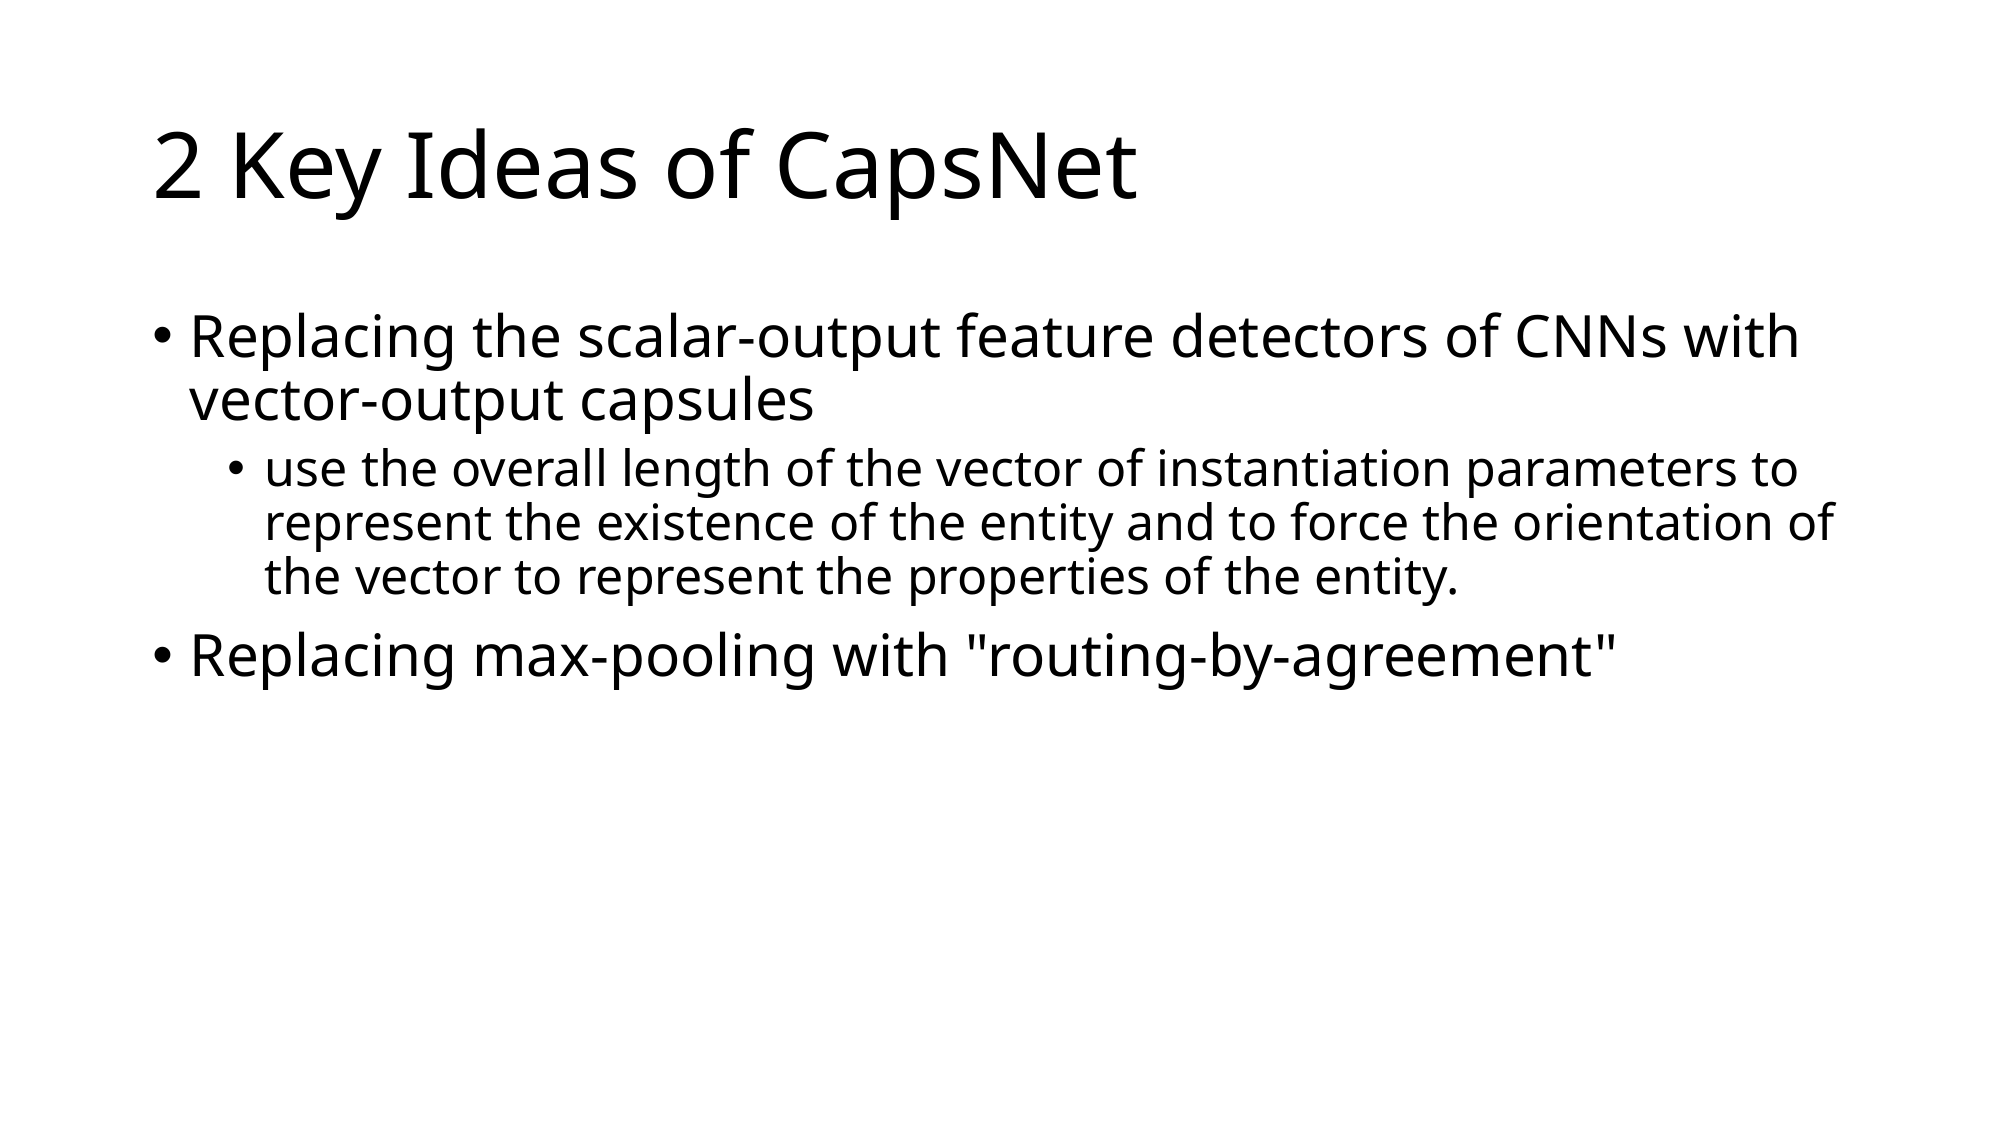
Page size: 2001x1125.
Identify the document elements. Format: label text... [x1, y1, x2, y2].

title 2 Key Ideas of CapsNet [137, 59, 1863, 278]
list Replacing the scalar-output feature detectors of CNNs with vector-output capsules use the overall length of the vector of instantiation parameters to represent the existence of the entity and to force the orientation of the vector to represent the properties of the entity. Replacing max-pooling with "routing-by-agreement" [137, 299, 1863, 1014]
